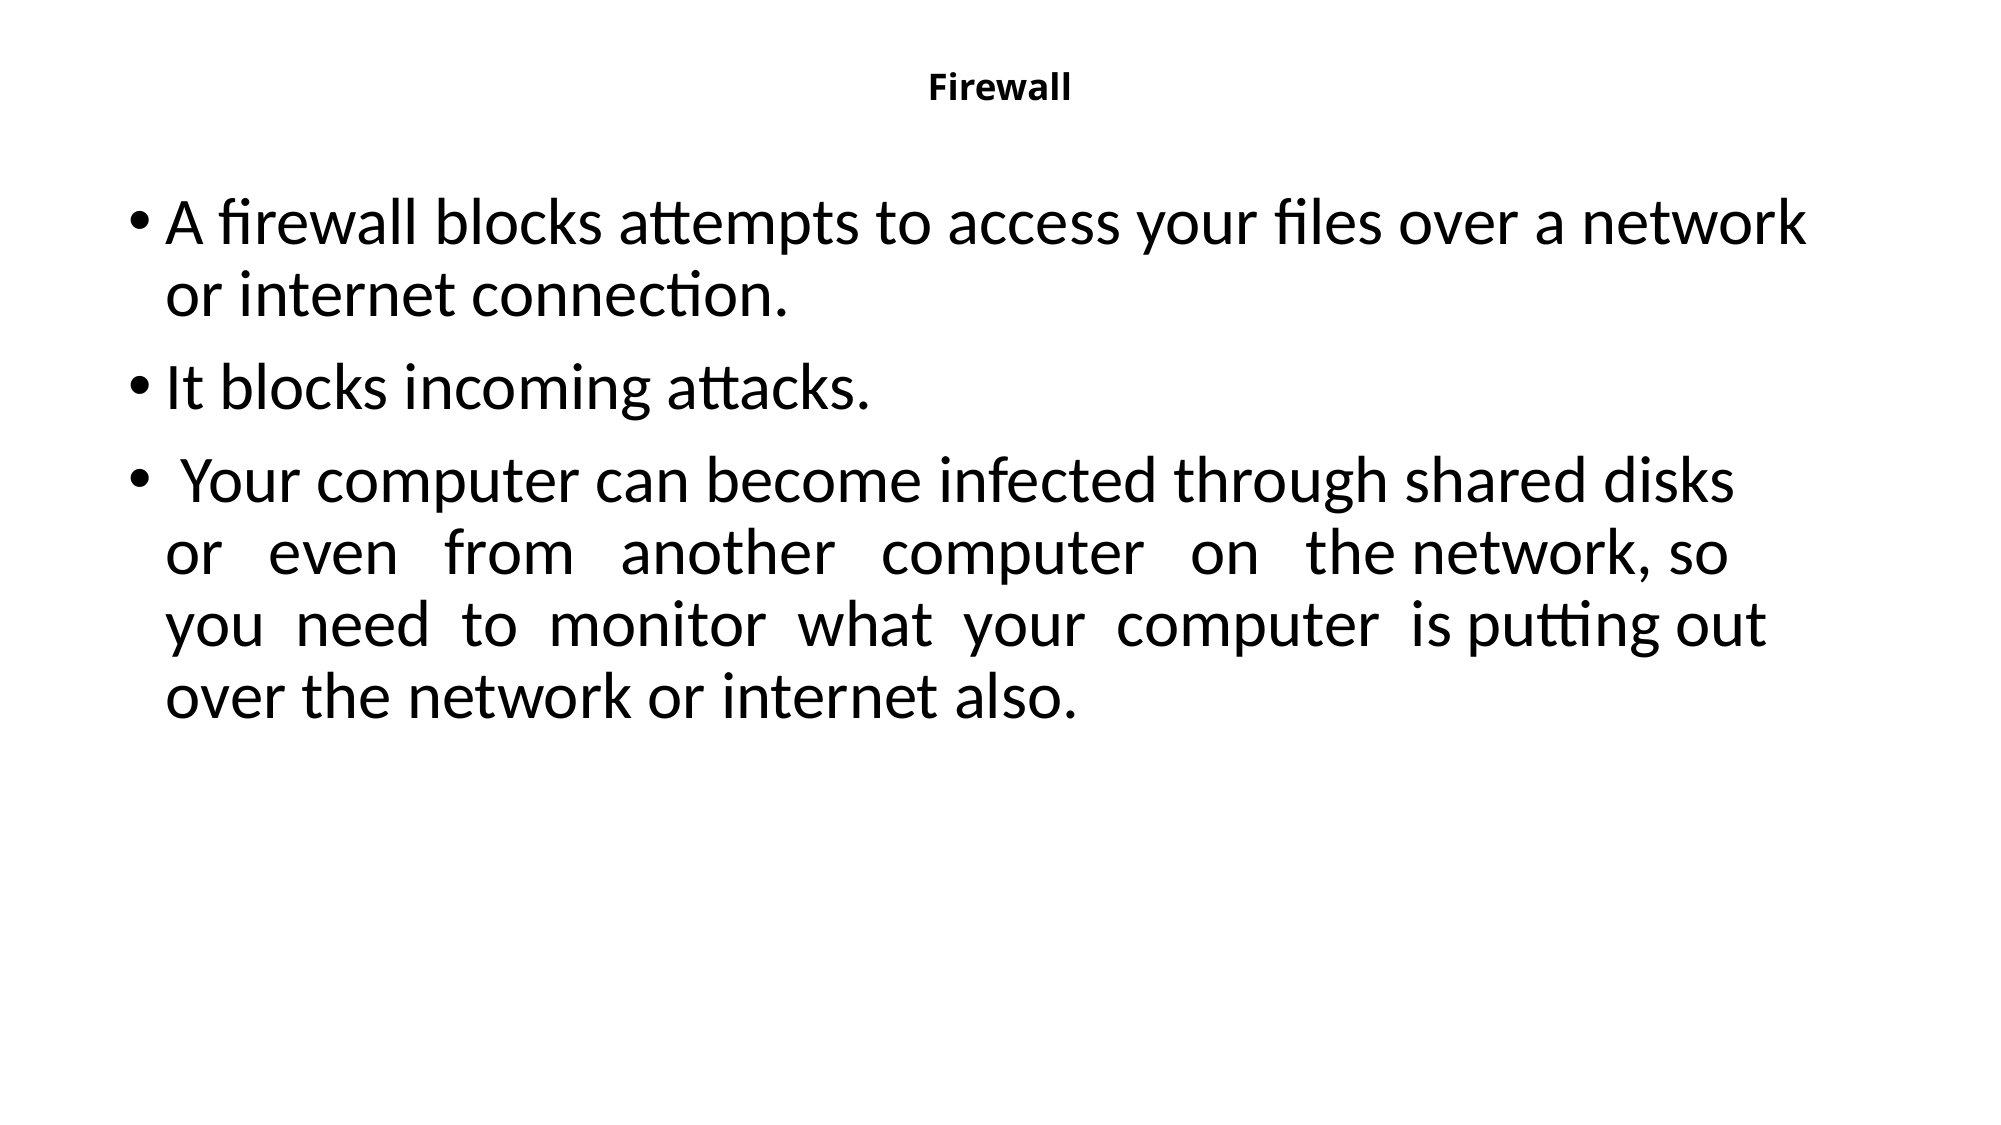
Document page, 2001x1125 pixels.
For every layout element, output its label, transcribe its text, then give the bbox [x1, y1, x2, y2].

title Firewall [137, 21, 1863, 162]
list A firewall blocks attempts to access your files over a network or internet connection. It blocks incoming attacks. Your computer can become infected through shared disks or even from another computer on the network, so you need to monitor what your computer is putting out over the network or internet also. [113, 179, 1863, 1060]
